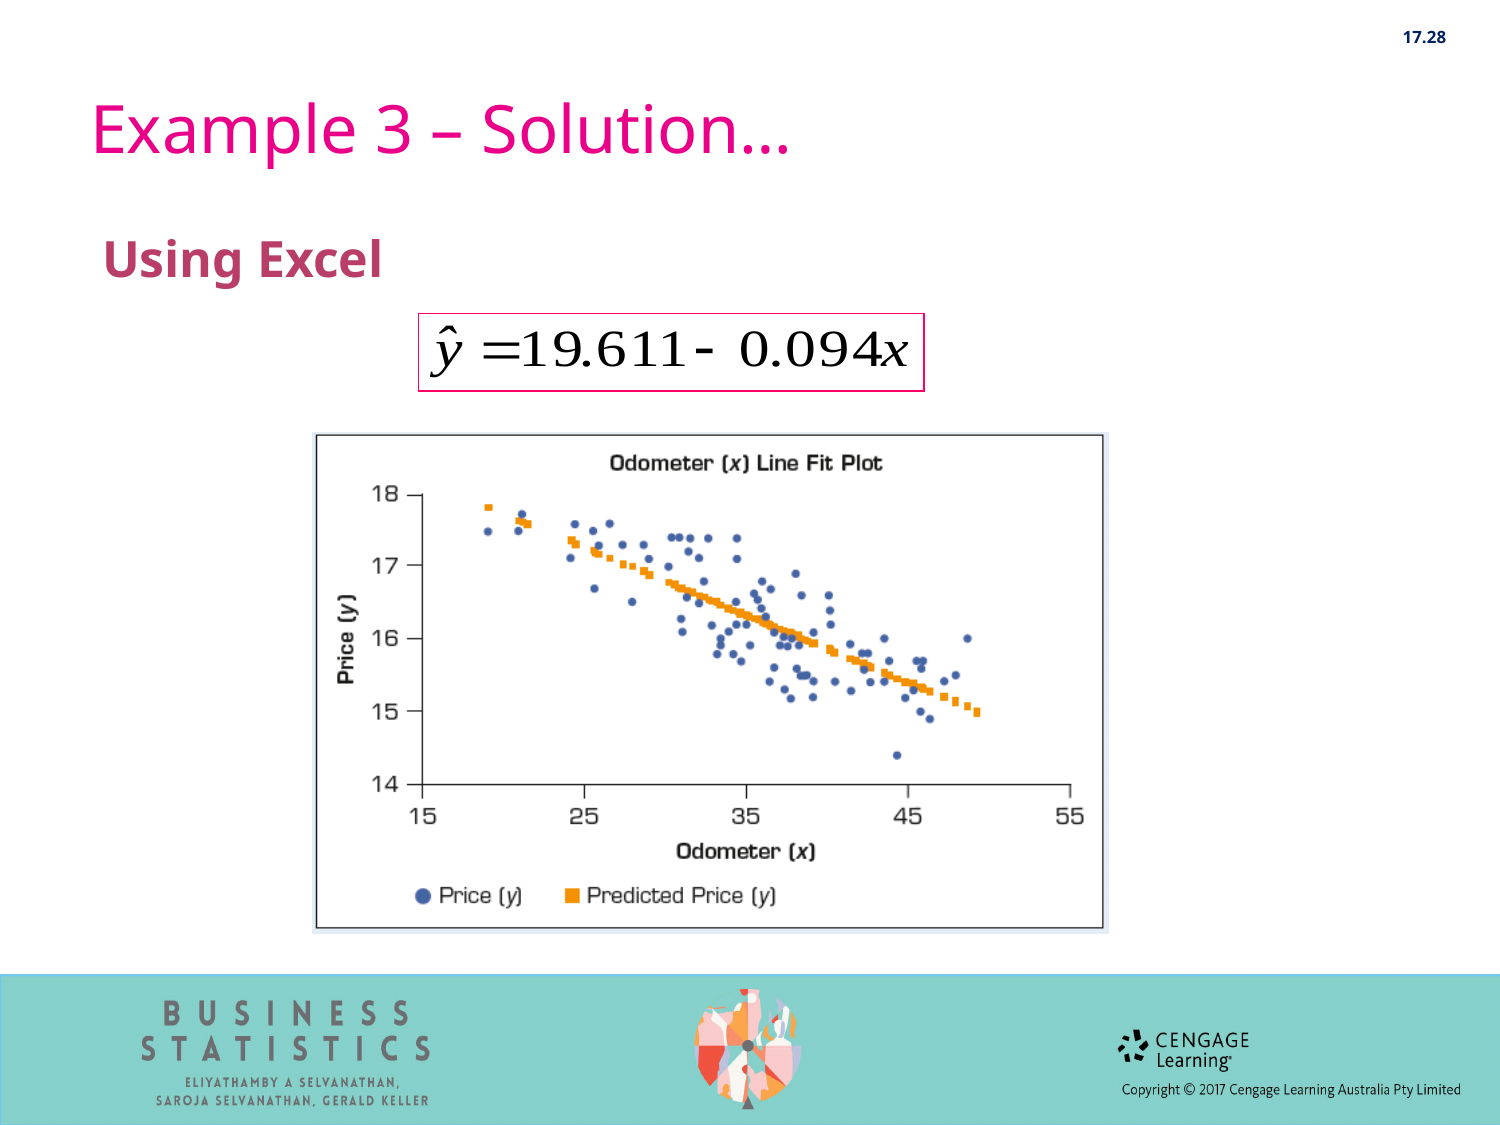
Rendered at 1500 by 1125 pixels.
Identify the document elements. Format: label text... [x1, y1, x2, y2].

picture [0, 0, 1500, 1125]
list Using Excel [87, 219, 1400, 925]
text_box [418, 314, 924, 391]
title Example 3 – Solution… [75, 54, 1425, 200]
text_box 17.28 [1387, 0, 1500, 60]
